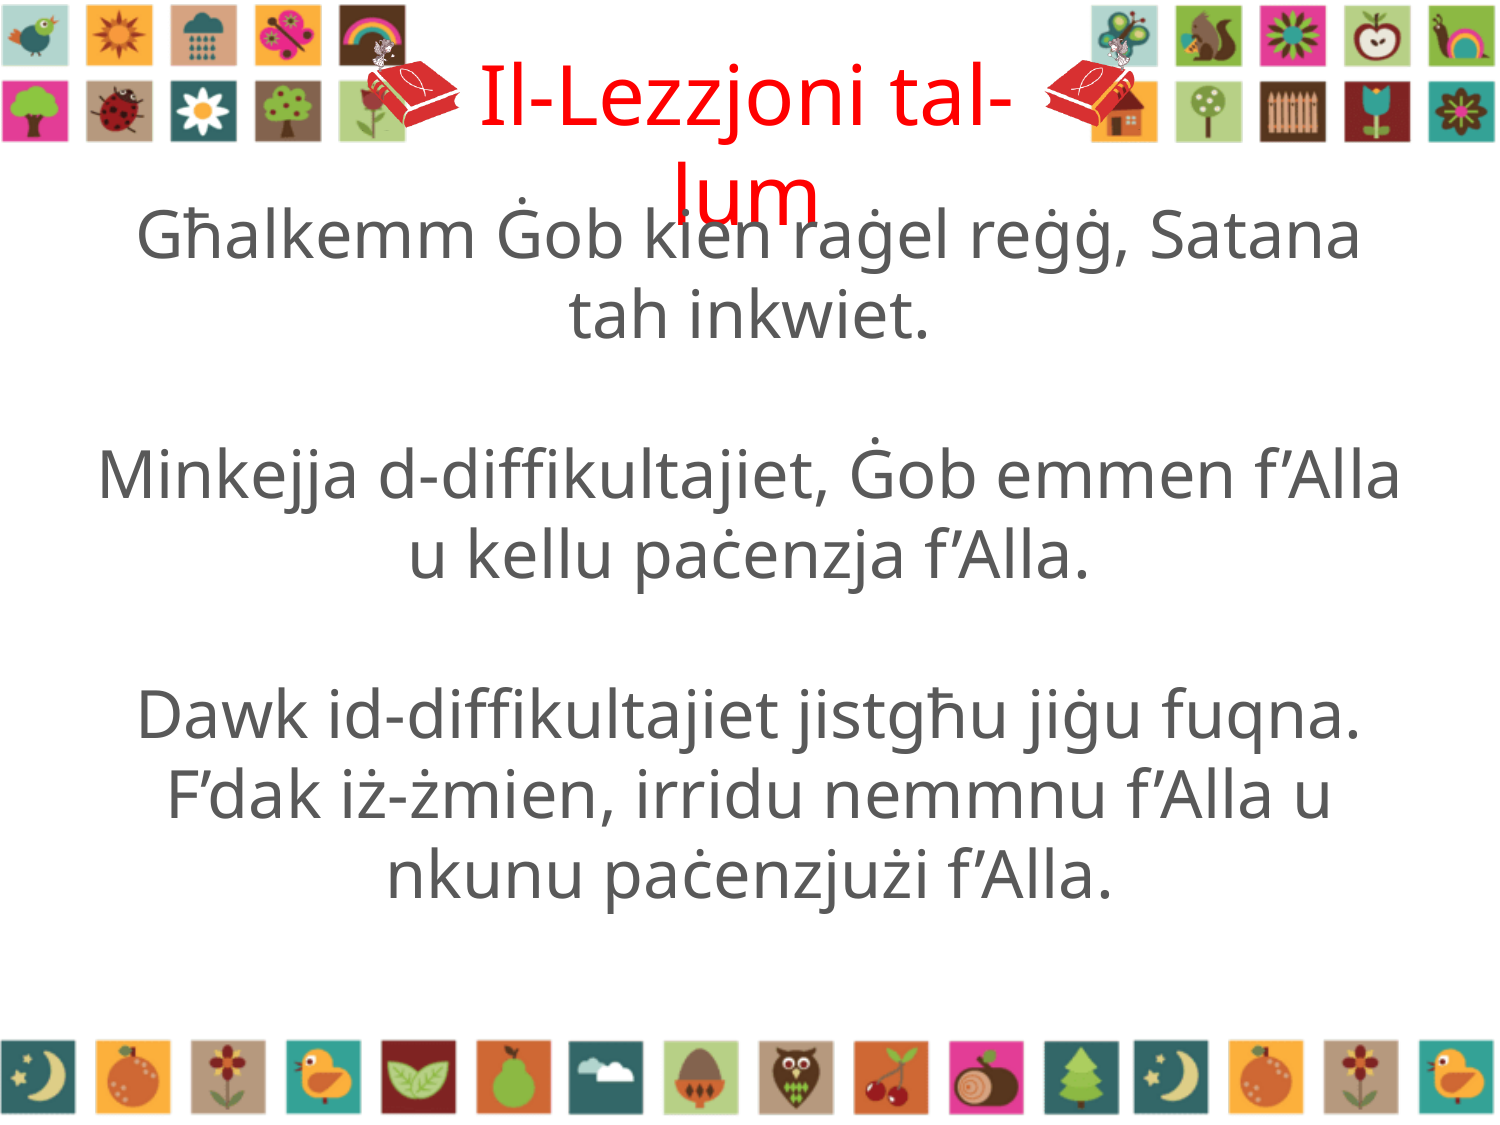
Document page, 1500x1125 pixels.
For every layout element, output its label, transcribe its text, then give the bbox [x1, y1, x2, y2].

text_box Il-Lezzjoni tal-lum [414, 35, 1080, 184]
picture [0, 3, 492, 150]
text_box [0, 1028, 1500, 1118]
picture [1013, 3, 1500, 150]
text_box Għalkemm Ġob kien raġel reġġ, Satana tah inkwiet. Minkejja d-​diffikultajiet, Ġob emmen f’Alla u kellu paċenzja f’Alla. Dawk id-diffikultajiet jistgħu jiġu fuqna. F’dak iż-żmien, irridu nemmnu f’Alla u nkunu paċenzjużi f’Alla. [76, 184, 1424, 919]
